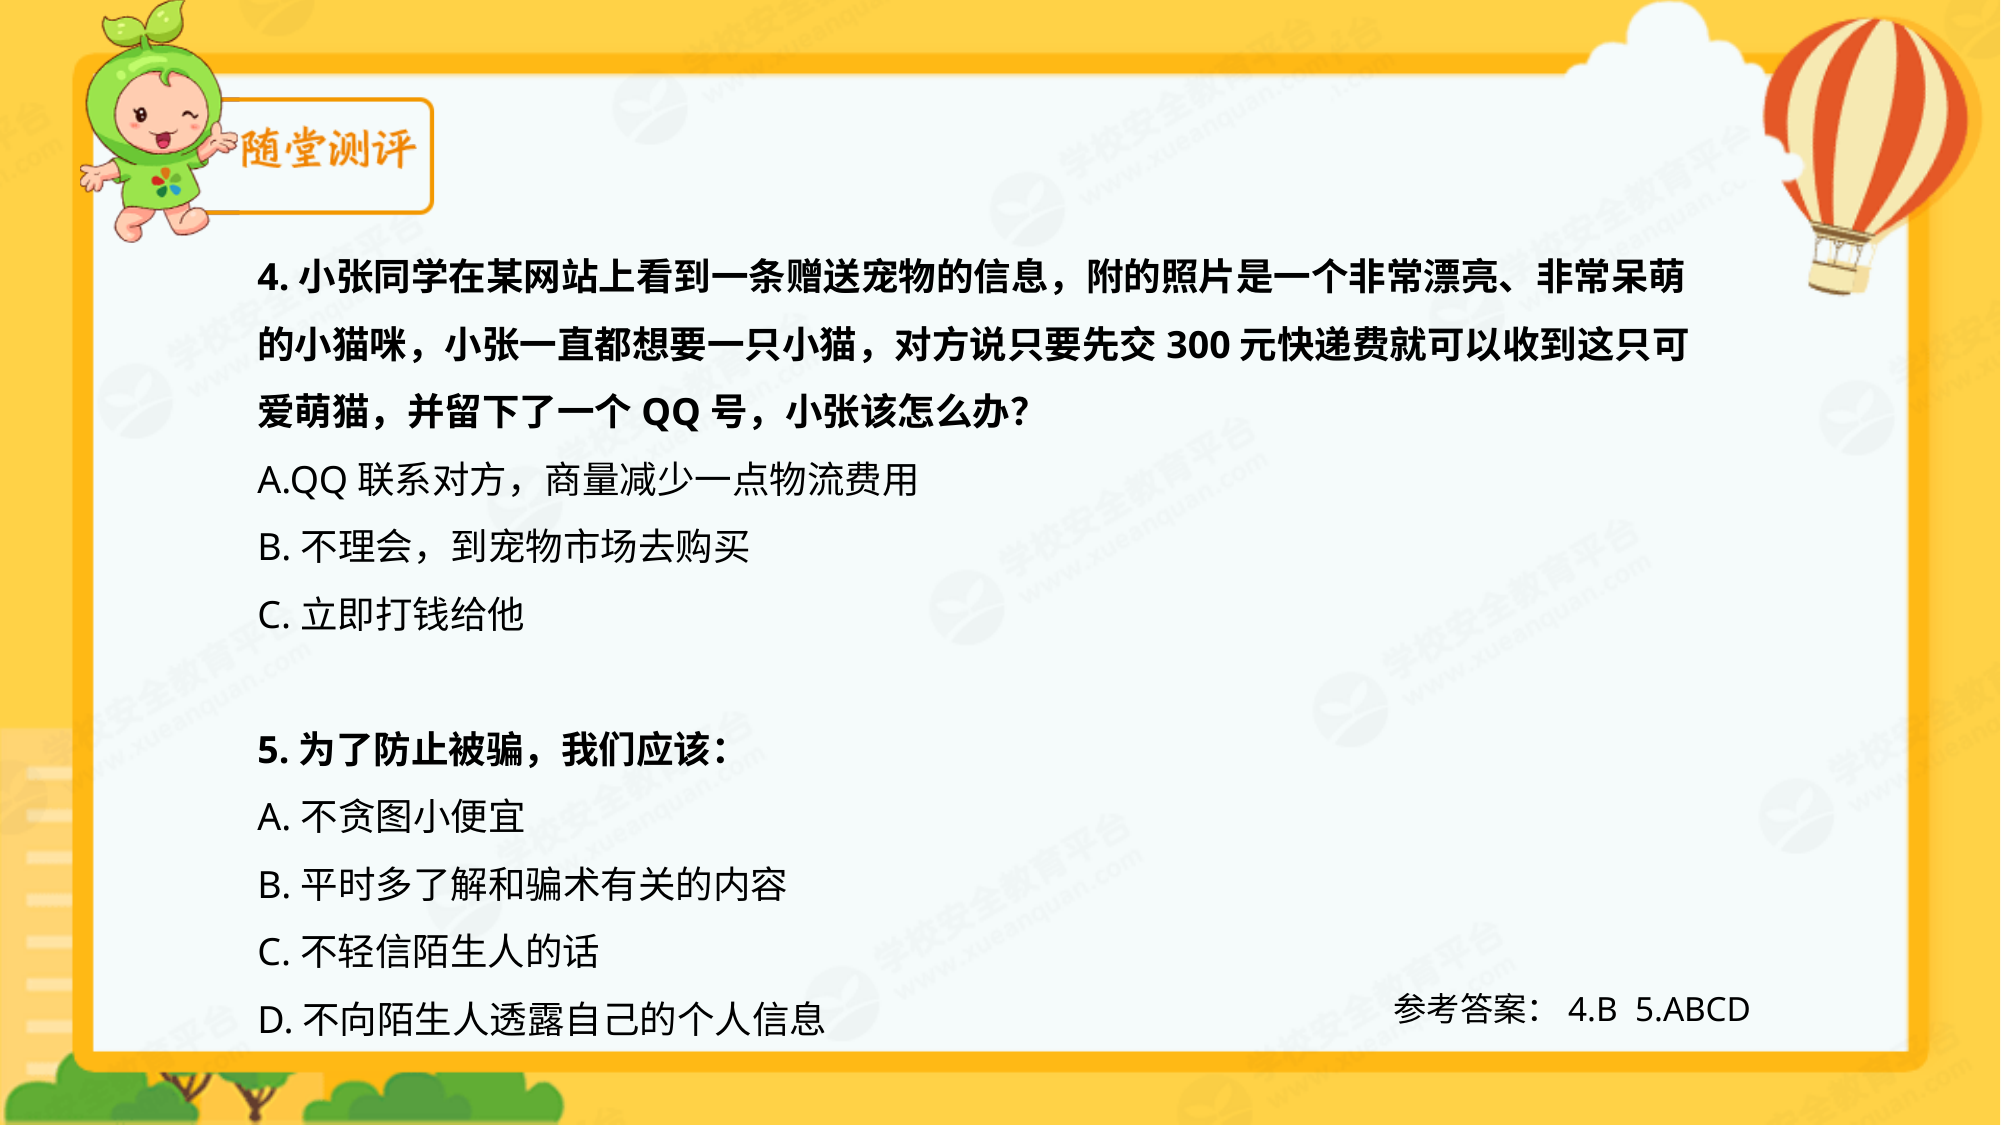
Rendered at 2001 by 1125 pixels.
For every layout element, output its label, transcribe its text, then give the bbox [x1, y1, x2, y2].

text_box 4.小张同学在某网站上看到一条赠送宠物的信息，附的照片是一个非常漂亮、非常呆萌的小猫咪，小张一直都想要一只小猫，对方说只要先交300元快递费就可以收到这只可爱萌猫，并留下了一个QQ号，小张该怎么办？ A.QQ联系对方，商量减少一点物流费用 B.不理会，到宠物市场去购买 C.立即打钱给他 5.为了防止被骗，我们应该： A.不贪图小便宜 B.平时多了解和骗术有关的内容 C.不轻信陌生人的话 D.不向陌生人透露自己的个人信息 [242, 223, 1729, 1048]
picture [0, 0, 2001, 1125]
text_box 参考答案：4.B 5.ABCD [1379, 981, 1809, 1036]
